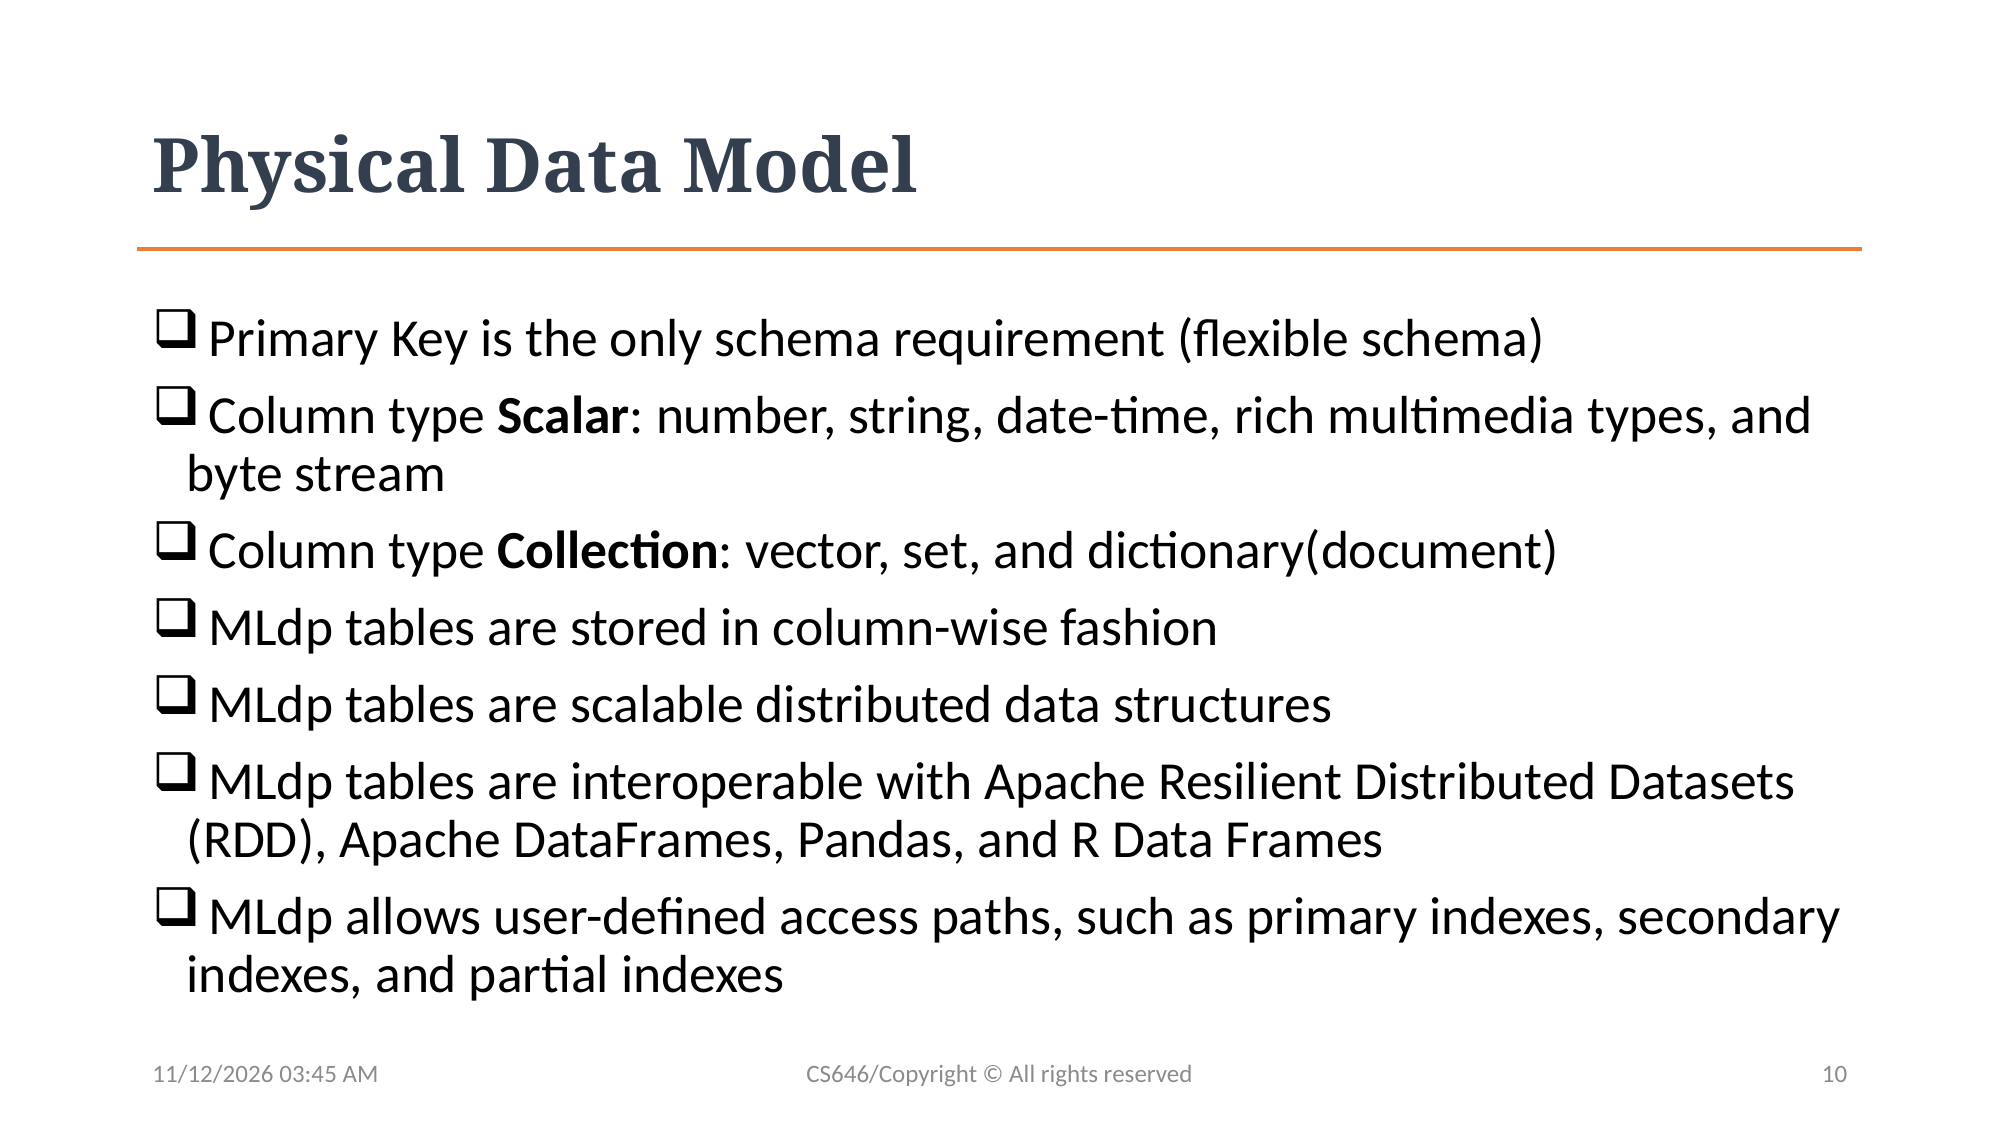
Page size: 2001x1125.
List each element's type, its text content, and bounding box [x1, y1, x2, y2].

title Physical Data Model [137, 59, 1863, 278]
list Primary Key is the only schema requirement (flexible schema) Column type Scalar: number, string, date-time, rich multimedia types, and byte stream Column type Collection: vector, set, and dictionary(document) MLdp tables are stored in column-wise fashion MLdp tables are scalable distributed data structures MLdp tables are interoperable with Apache Resilient Distributed Datasets (RDD), Apache DataFrames, Pandas, and R Data Frames MLdp allows user-defined access paths, such as primary indexes, secondary indexes, and partial indexes [137, 303, 1863, 1017]
footer CS646/Copyright © All rights reserved [662, 1042, 1338, 1103]
slide_number 10 [1412, 1042, 1863, 1103]
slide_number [137, 1042, 588, 1103]
